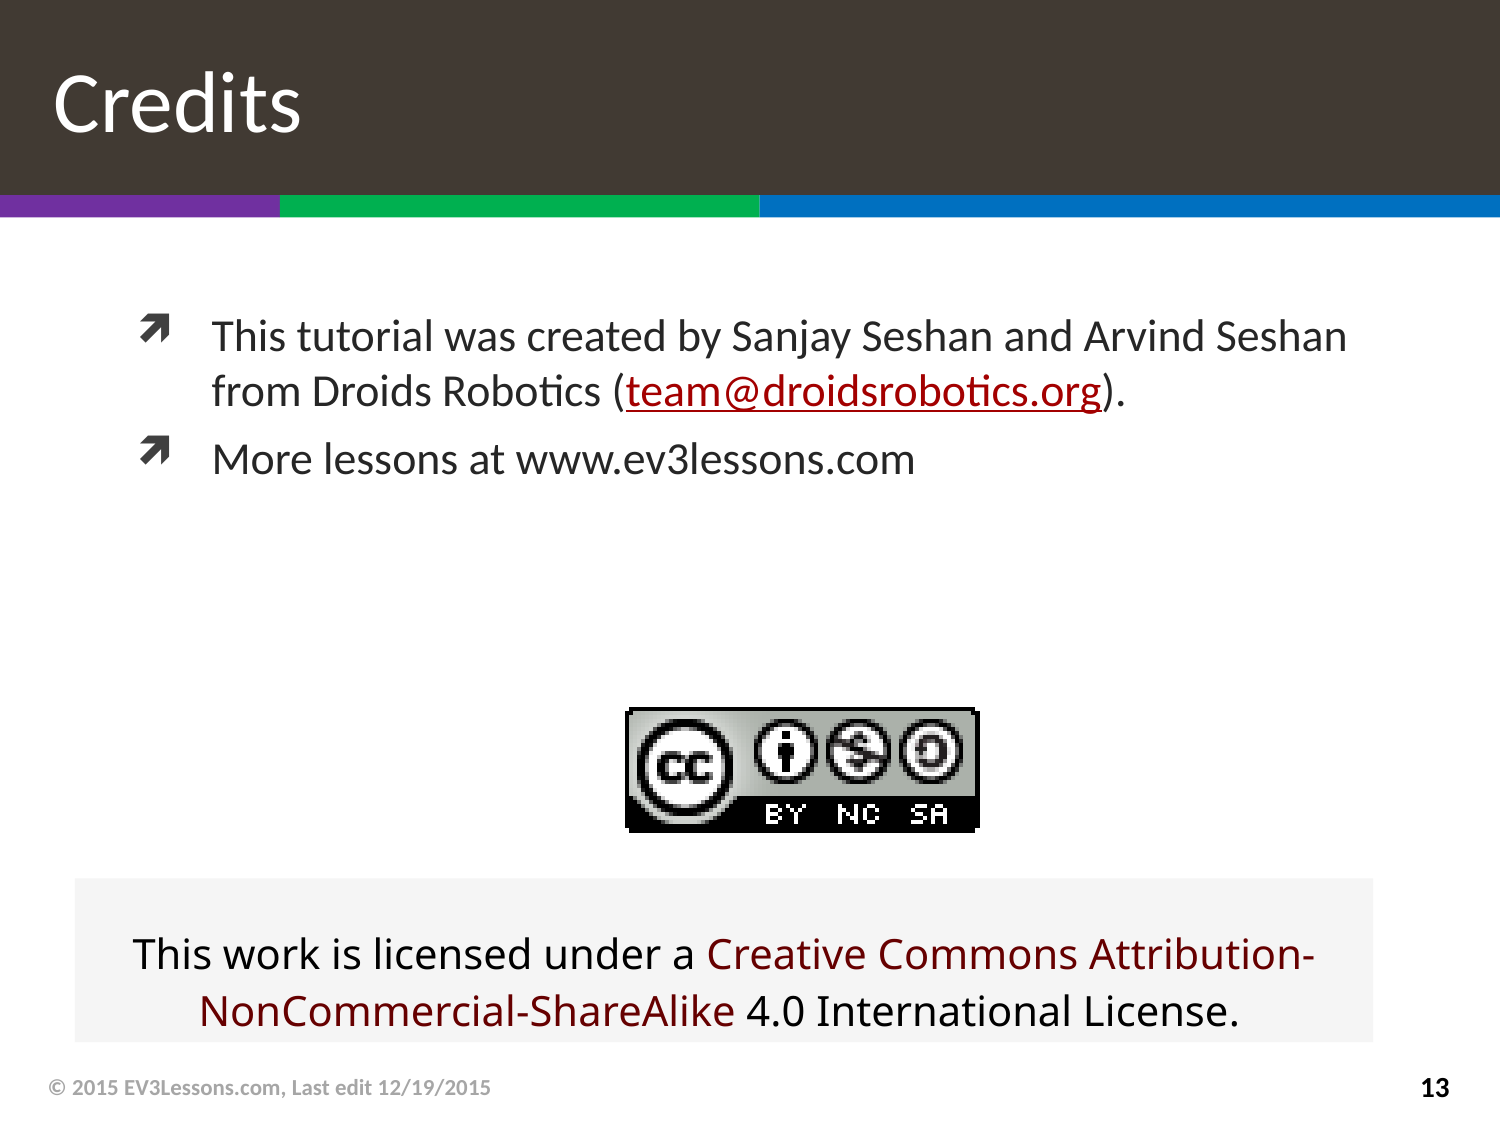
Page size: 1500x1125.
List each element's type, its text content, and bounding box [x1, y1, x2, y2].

footer © 2015 EV3Lessons.com, Last edit 12/19/2015 [32, 1055, 1038, 1116]
text_box This work is licensed under a Creative Commons Attribution-NonCommercial-ShareAlike 4.0 International License. [74, 878, 1374, 1043]
slide_number 13 [1361, 1056, 1465, 1116]
list This tutorial was created by Sanjay Seshan and Arvind Seshan from Droids Robotics (team@droidsrobotics.org). More lessons at www.ev3lessons.com [46, 298, 1454, 1005]
picture [624, 706, 981, 833]
title Credits [0, 0, 1500, 195]
